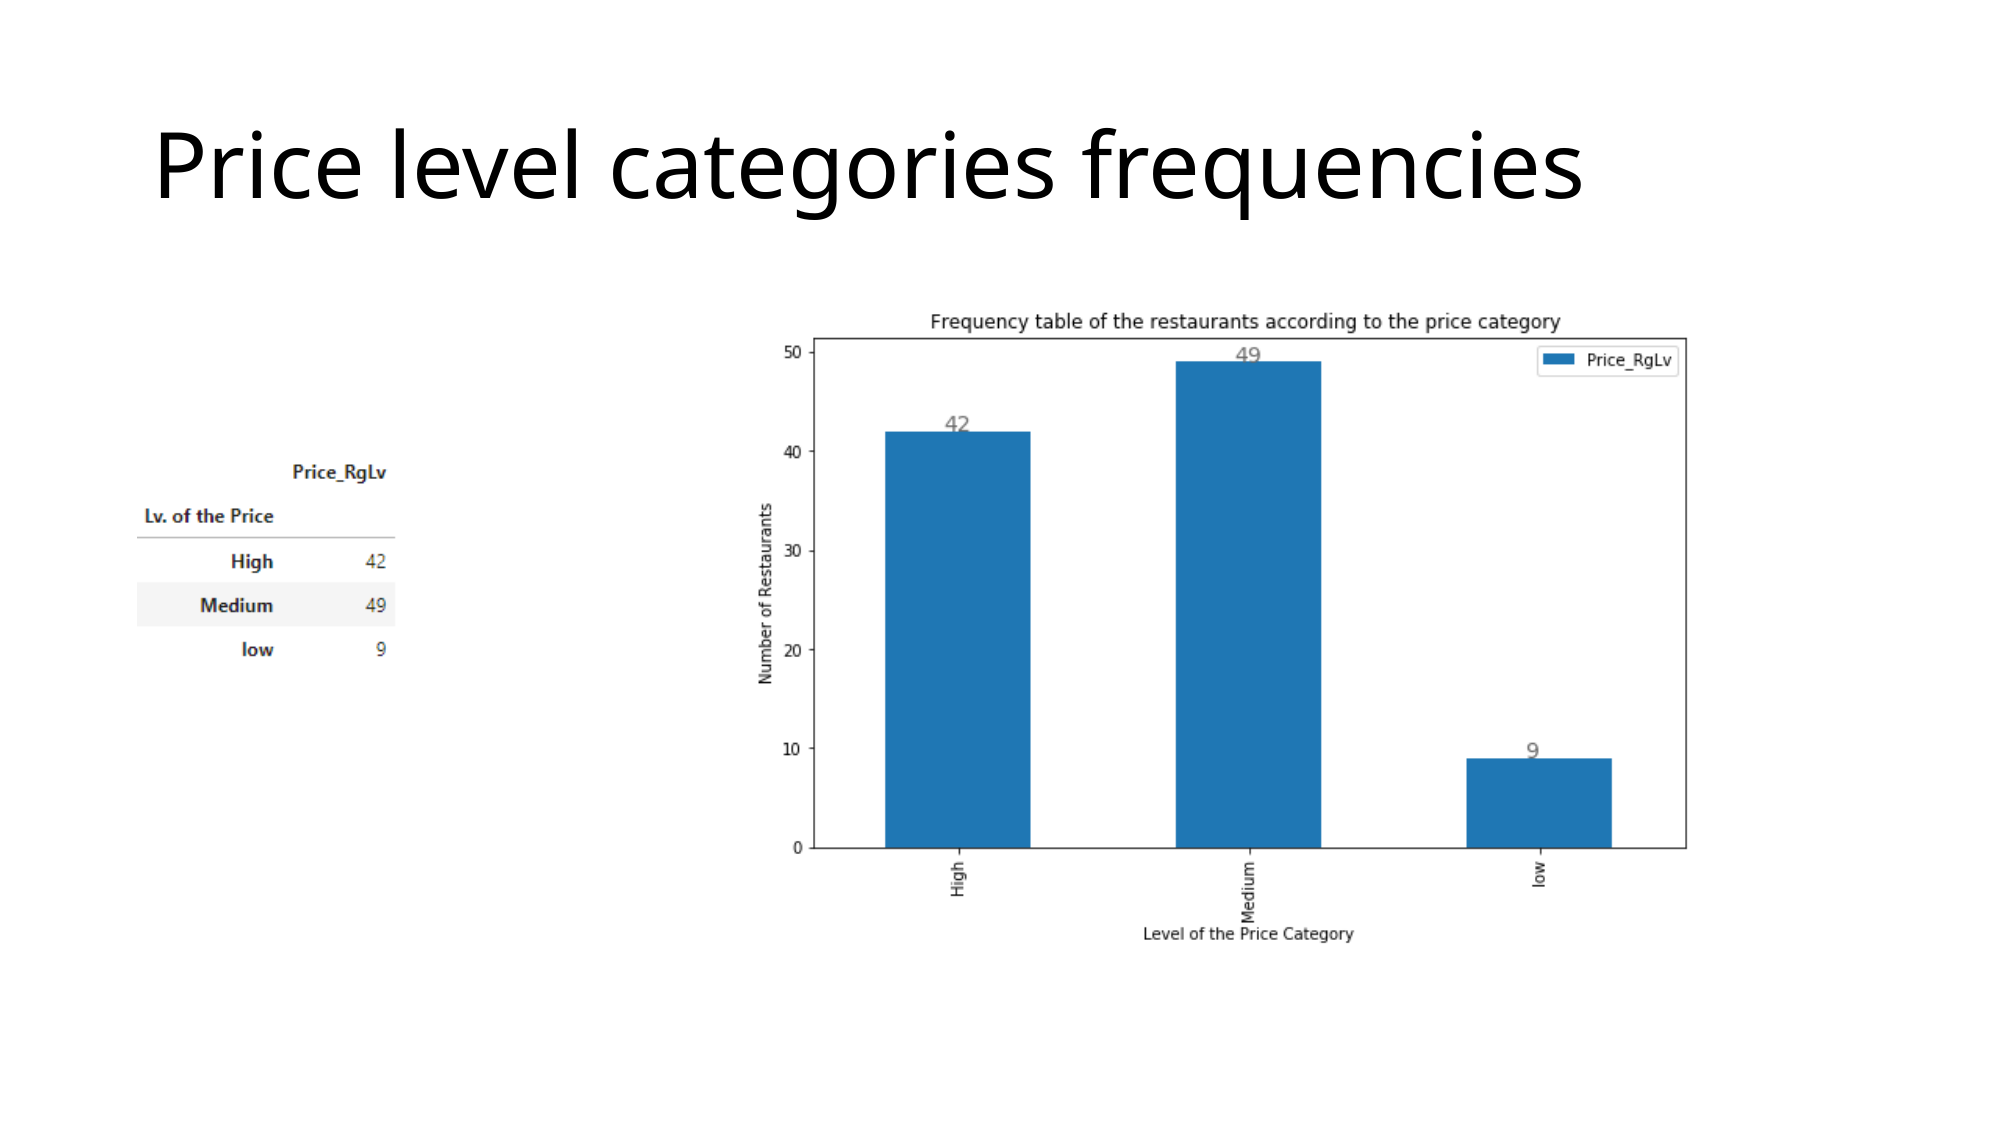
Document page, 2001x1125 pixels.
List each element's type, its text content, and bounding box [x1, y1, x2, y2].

picture [737, 299, 1720, 966]
picture [137, 457, 422, 694]
title Price level categories frequencies [137, 59, 1863, 278]
